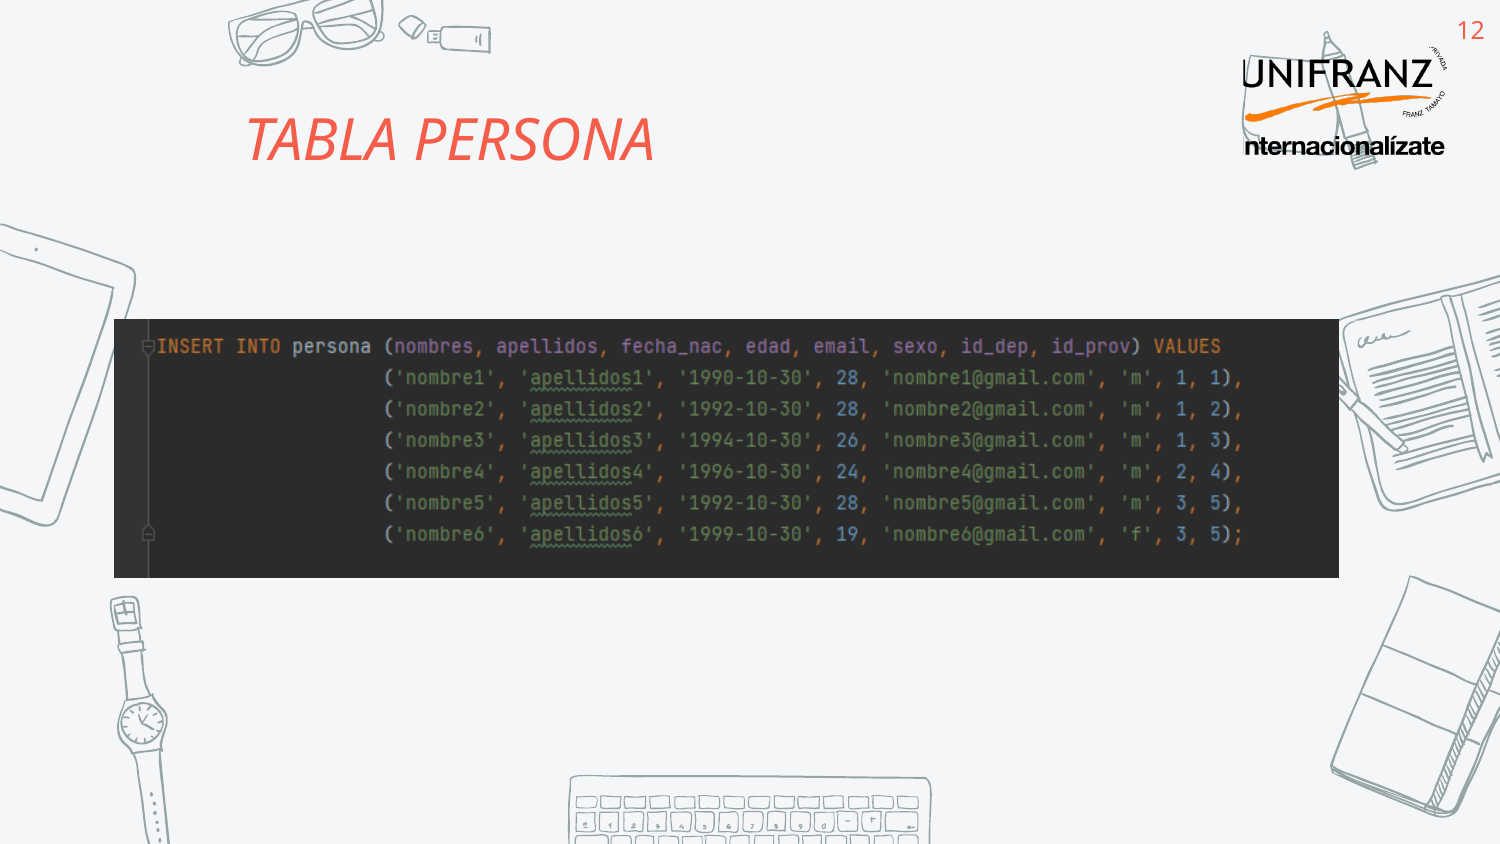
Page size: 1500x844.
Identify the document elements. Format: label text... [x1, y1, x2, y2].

picture [114, 319, 1339, 578]
text_box TABLA PERSONA [0, 70, 899, 205]
slide_number 12 [1435, 0, 1500, 53]
picture [1243, 47, 1469, 167]
